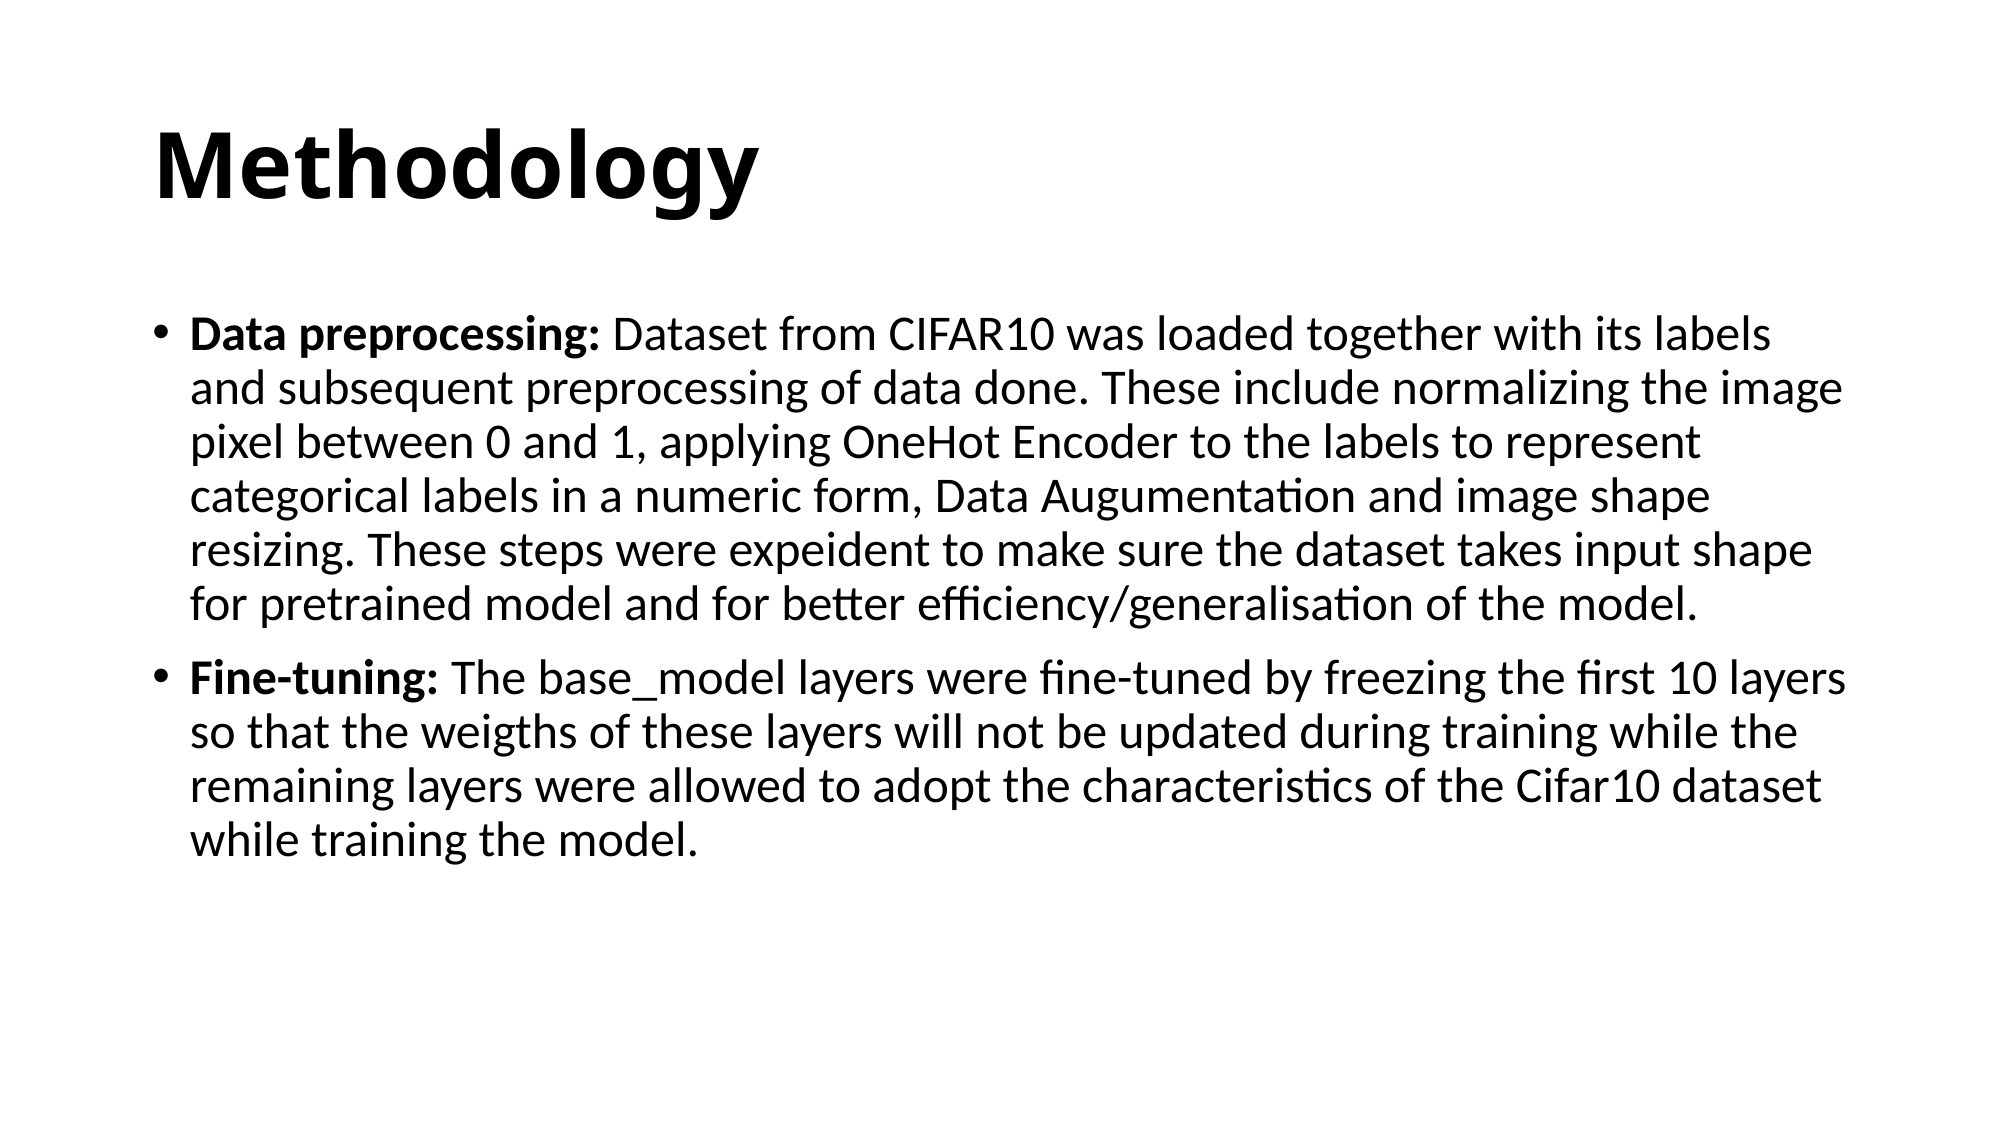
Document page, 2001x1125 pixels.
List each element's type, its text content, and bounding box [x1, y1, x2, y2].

list Data preprocessing: Dataset from CIFAR10 was loaded together with its labels and subsequent preprocessing of data done. These include normalizing the image pixel between 0 and 1, applying OneHot Encoder to the labels to represent categorical labels in a numeric form, Data Augumentation and image shape resizing. These steps were expeident to make sure the dataset takes input shape for pretrained model and for better efficiency/generalisation of the model. Fine-tuning: The base_model layers were fine-tuned by freezing the first 10 layers so that the weigths of these layers will not be updated during training while the remaining layers were allowed to adopt the characteristics of the Cifar10 dataset while training the model. [137, 299, 1863, 1014]
title Methodology [137, 59, 1863, 278]
